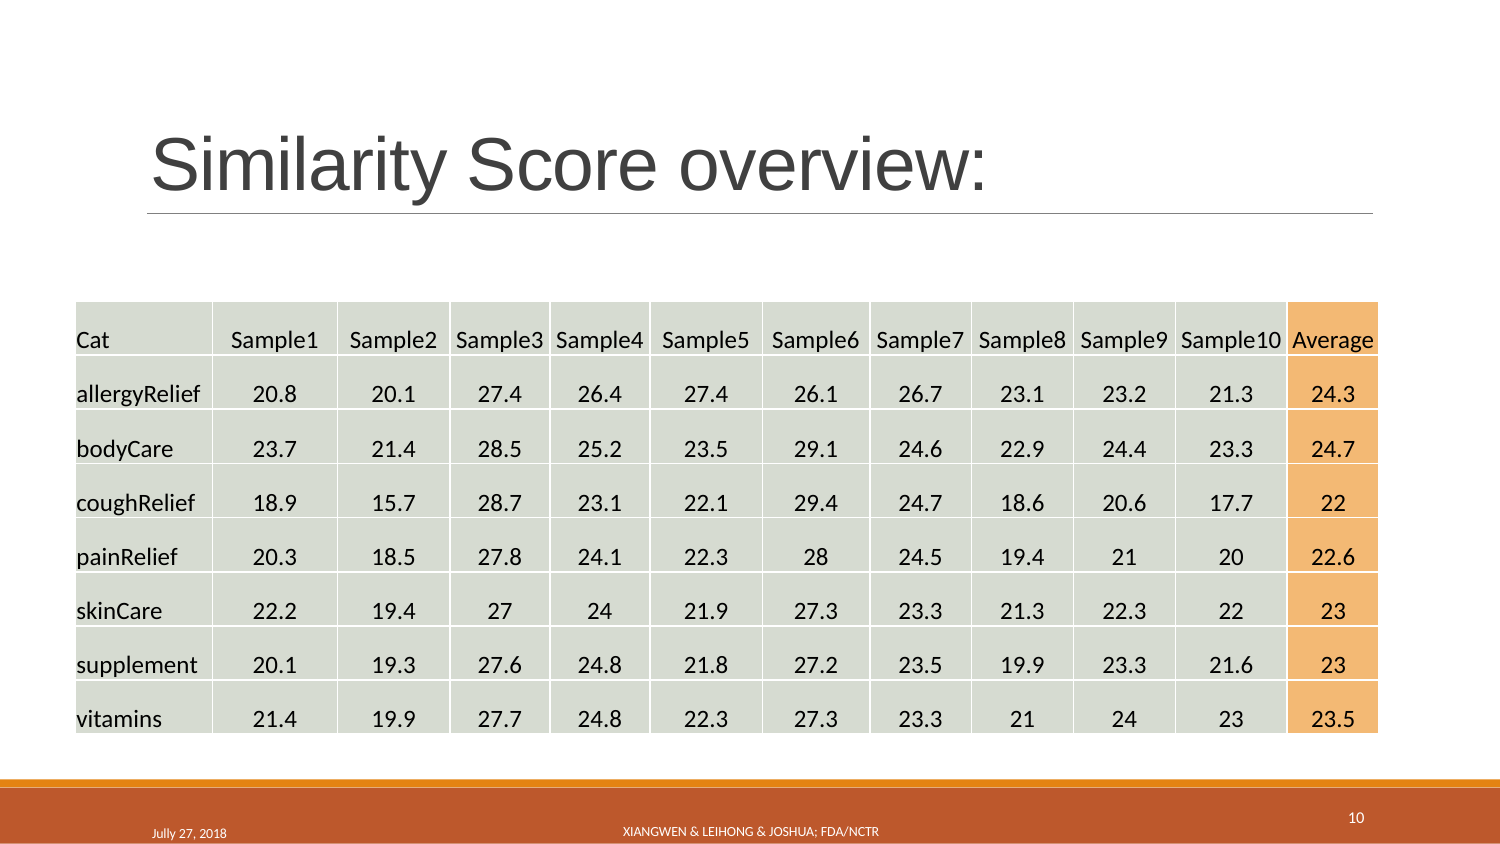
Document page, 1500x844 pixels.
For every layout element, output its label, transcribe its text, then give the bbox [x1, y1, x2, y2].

table_cell 27.4 [451, 356, 549, 408]
table_cell 23 [1288, 627, 1378, 679]
table_header Sample7 [871, 302, 971, 354]
table_cell 19.9 [338, 681, 449, 733]
table_cell 21.8 [651, 627, 762, 679]
table_cell 21.4 [338, 410, 449, 463]
table_cell 24.4 [1074, 410, 1175, 463]
table_cell 18.9 [213, 464, 337, 517]
table_cell 18.6 [972, 464, 1073, 517]
table_cell painRelief [76, 518, 212, 571]
table_cell 21.9 [651, 573, 762, 625]
table_cell 21 [1074, 518, 1175, 571]
table_cell 27.6 [451, 627, 549, 679]
table_cell 22 [1288, 464, 1378, 517]
table_cell 23.1 [972, 356, 1073, 408]
table_cell 22 [1176, 573, 1286, 625]
table_header Sample2 [338, 302, 449, 354]
table_cell 20 [1176, 518, 1286, 571]
table_cell 21.6 [1176, 627, 1286, 679]
table_cell 23 [1176, 681, 1286, 733]
table_cell 24.8 [551, 627, 649, 679]
table_cell 23.5 [871, 627, 971, 679]
table_cell 24.7 [1288, 410, 1378, 463]
table_cell 23.5 [1288, 681, 1378, 733]
table_cell 28.5 [451, 410, 549, 463]
table_cell 23.1 [551, 464, 649, 517]
table_cell 20.8 [213, 356, 337, 408]
table_cell 21.3 [1176, 356, 1286, 408]
table_cell 23.3 [871, 681, 971, 733]
table_cell 19.4 [972, 518, 1073, 571]
table_cell 29.1 [763, 410, 869, 463]
table_cell 22.3 [651, 681, 762, 733]
table_cell 22.1 [651, 464, 762, 517]
table_header Sample9 [1074, 302, 1175, 354]
table_cell 23 [1288, 573, 1378, 625]
table_cell 23.3 [871, 573, 971, 625]
table_cell bodyCare [76, 410, 212, 463]
table_cell 23.3 [1176, 410, 1286, 463]
table_cell 23.5 [651, 410, 762, 463]
table_cell 24.3 [1288, 356, 1378, 408]
table_cell 25.2 [551, 410, 649, 463]
table_cell 26.4 [551, 356, 649, 408]
table_header Sample1 [213, 302, 337, 354]
slide_number 10 [1218, 794, 1380, 840]
table_cell 21.3 [972, 573, 1073, 625]
table_cell coughRelief [76, 464, 212, 517]
table_cell 23.7 [213, 410, 337, 463]
table_cell 23.2 [1074, 356, 1175, 408]
table_cell allergyRelief [76, 356, 212, 408]
table_cell 22.3 [1074, 573, 1175, 625]
table_cell 27.8 [451, 518, 549, 571]
table_cell vitamins [76, 681, 212, 733]
table_cell 20.3 [213, 518, 337, 571]
table_cell 27.3 [763, 681, 869, 733]
table_cell 28 [763, 518, 869, 571]
table_cell 22.9 [972, 410, 1073, 463]
table_cell 19.3 [338, 627, 449, 679]
table_cell 28.7 [451, 464, 549, 517]
table_cell 24.1 [551, 518, 649, 571]
slide_number Jully 27, 2018 [135, 794, 440, 840]
table_cell 22.2 [213, 573, 337, 625]
table_header Average [1288, 302, 1378, 354]
table_cell 15.7 [338, 464, 449, 517]
table_cell 24.6 [871, 410, 971, 463]
title Similarity Score overview: [135, 35, 1373, 214]
table_cell 24 [1074, 681, 1175, 733]
table_header Sample5 [651, 302, 762, 354]
table_cell 24.7 [871, 464, 971, 517]
footer Xiangwen & Leihong & Joshua; FDA/NCTR [453, 794, 1047, 840]
table_cell 29.4 [763, 464, 869, 517]
table_cell 27.3 [763, 573, 869, 625]
table_cell 24.5 [871, 518, 971, 571]
table_cell 19.4 [338, 573, 449, 625]
table_cell 27.4 [651, 356, 762, 408]
table_cell 23.3 [1074, 627, 1175, 679]
table_header Sample10 [1176, 302, 1286, 354]
table_cell 20.6 [1074, 464, 1175, 517]
table_cell supplement [76, 627, 212, 679]
table_cell 24 [551, 573, 649, 625]
table_cell 17.7 [1176, 464, 1286, 517]
table_header Sample3 [451, 302, 549, 354]
table_cell 26.7 [871, 356, 971, 408]
table_cell 24.8 [551, 681, 649, 733]
table_cell 19.9 [972, 627, 1073, 679]
table_cell 21.4 [213, 681, 337, 733]
table_header Sample6 [763, 302, 869, 354]
table_cell 18.5 [338, 518, 449, 571]
table_cell 22.3 [651, 518, 762, 571]
table_cell skinCare [76, 573, 212, 625]
table_header Sample4 [551, 302, 649, 354]
table_cell 26.1 [763, 356, 869, 408]
table_cell 22.6 [1288, 518, 1378, 571]
table_cell 20.1 [338, 356, 449, 408]
table_cell 27.7 [451, 681, 549, 733]
table_header Sample8 [972, 302, 1073, 354]
table_cell 20.1 [213, 627, 337, 679]
table_cell 27.2 [763, 627, 869, 679]
table_cell 21 [972, 681, 1073, 733]
table_cell 27 [451, 573, 549, 625]
table_header Cat [76, 302, 212, 354]
